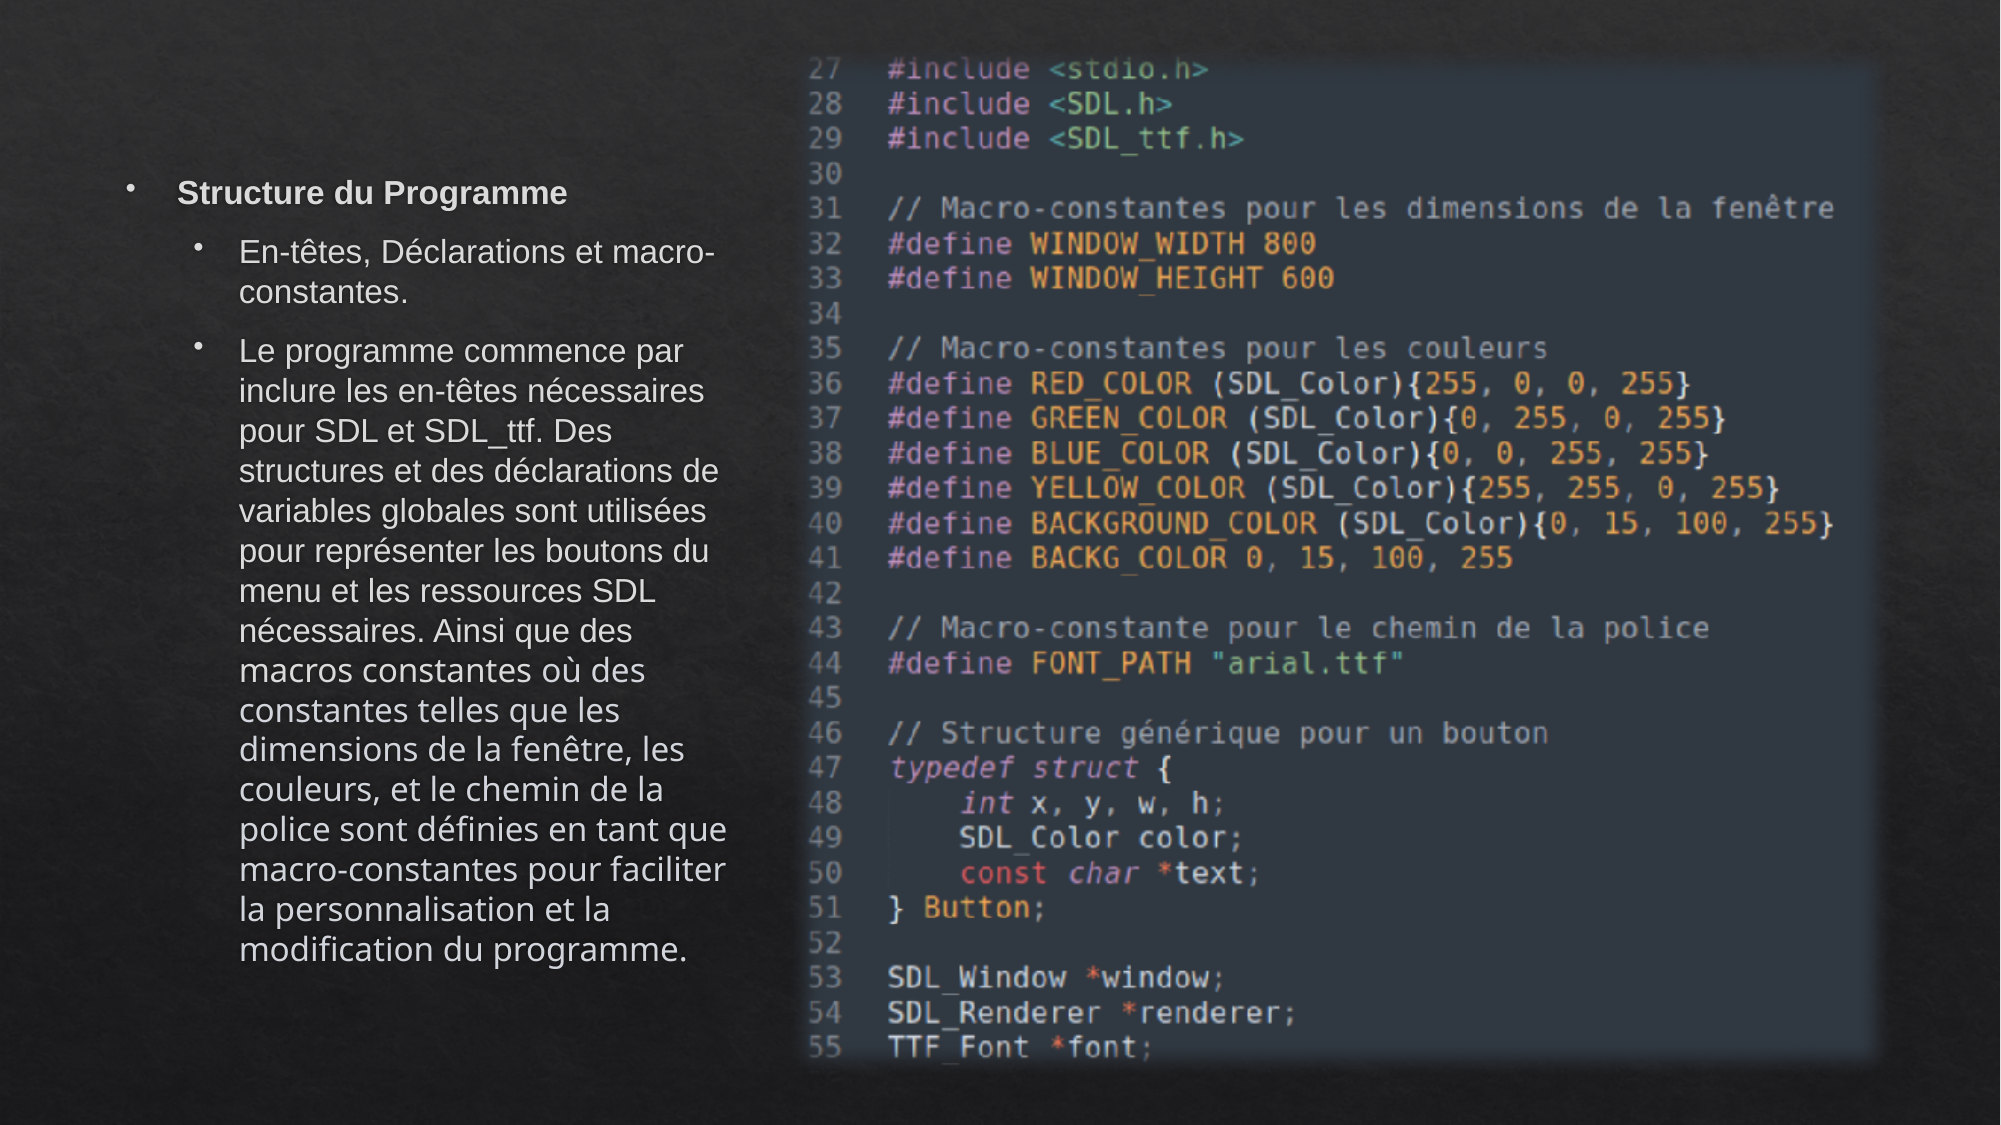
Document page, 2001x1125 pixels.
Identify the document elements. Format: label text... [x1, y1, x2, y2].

text_box Structure du Programme En-têtes, Déclarations et macro-constantes. Le programme commence par inclure les en-têtes nécessaires pour SDL et SDL_ttf. Des structures et des déclarations de variables globales sont utilisées pour représenter les boutons du menu et les ressources SDL nécessaires. Ainsi que des macros constantes où des constantes telles que les dimensions de la fenêtre, les couleurs, et le chemin de la police sont définies en tant que macro-constantes pour faciliter la personnalisation et la modification du programme. [105, 163, 758, 962]
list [787, 45, 1895, 1080]
